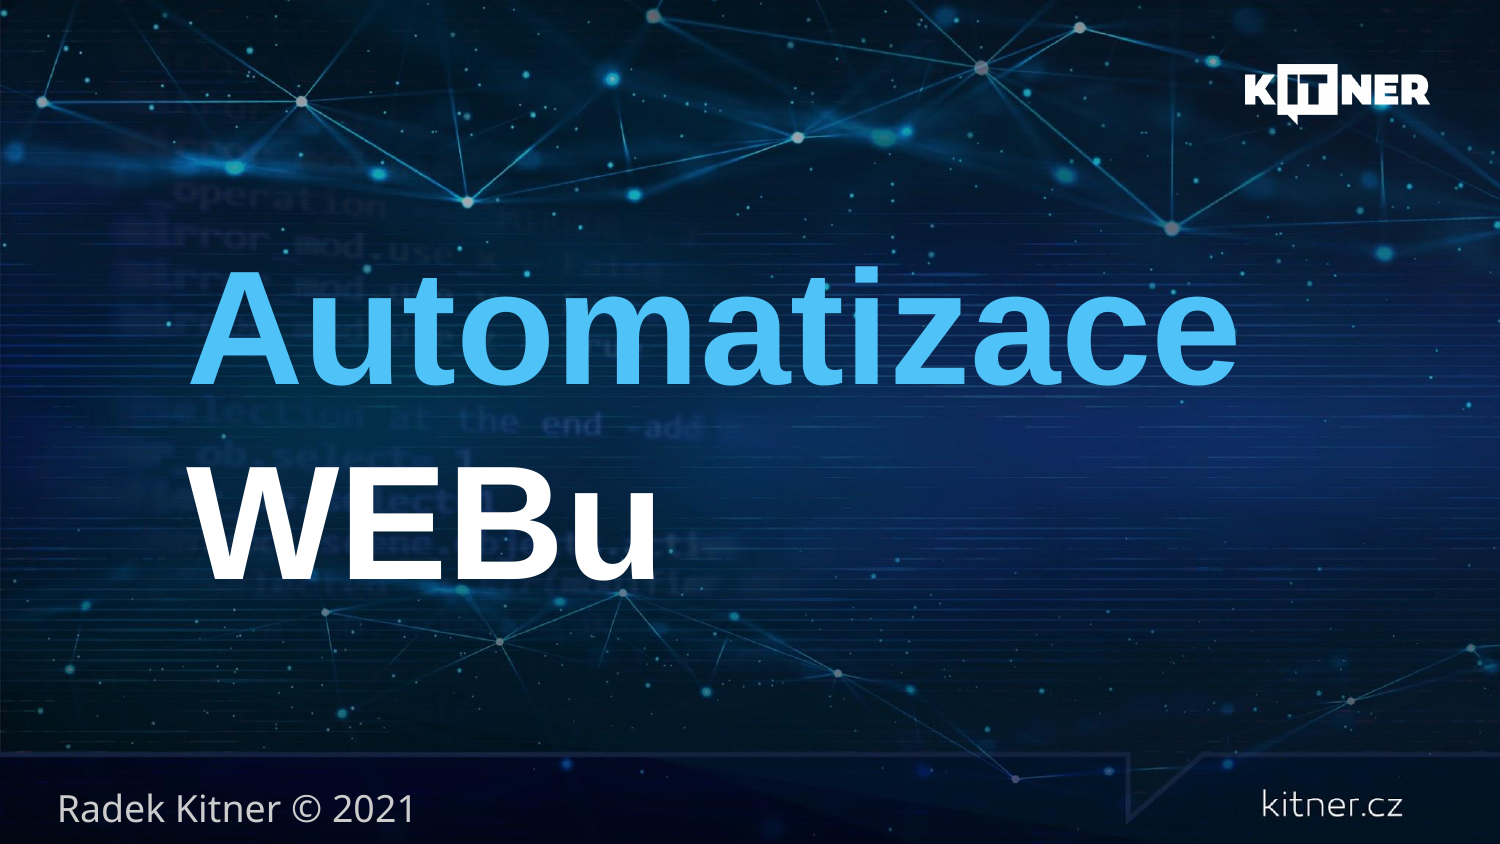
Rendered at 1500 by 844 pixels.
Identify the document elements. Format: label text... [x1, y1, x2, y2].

picture [0, 0, 1500, 844]
subtitle Radek Kitner © 2021 [41, 763, 484, 835]
title AutomatizaceWEBu [171, 150, 1369, 683]
